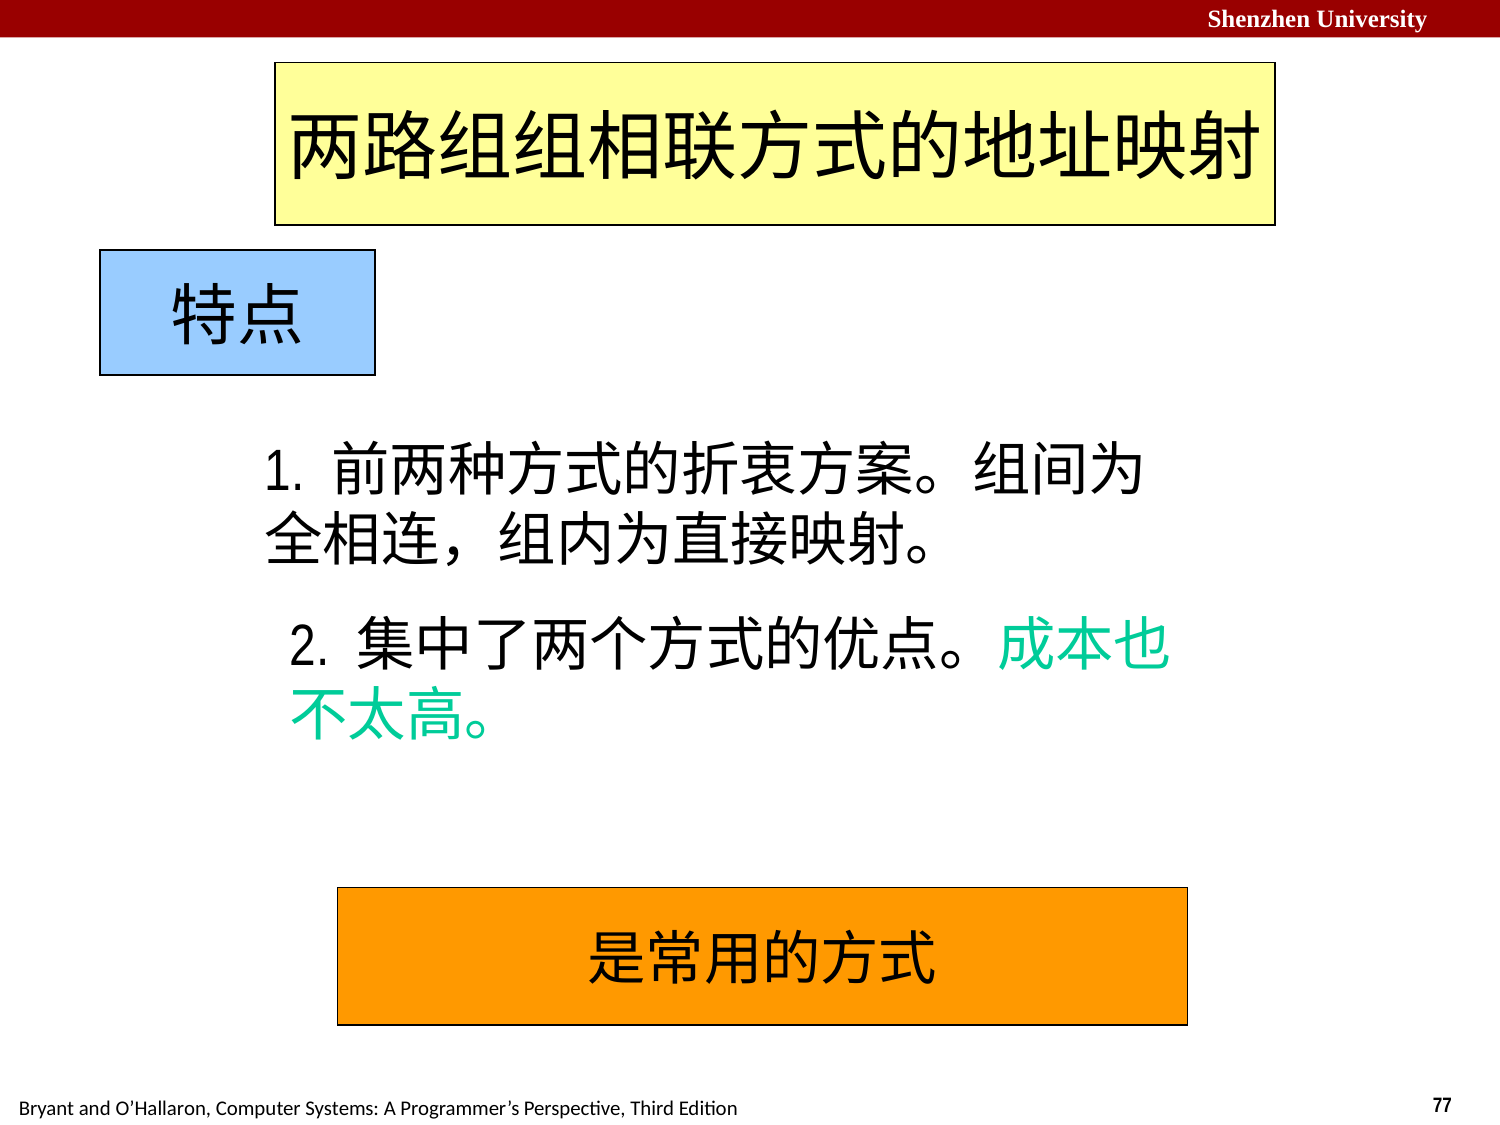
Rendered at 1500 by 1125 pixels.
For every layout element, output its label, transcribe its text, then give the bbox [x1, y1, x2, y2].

text_box 是常用的方式 [337, 887, 1188, 1025]
text_box 特点 [99, 249, 375, 375]
text_box 两路组组相联方式的地址映射 [275, 62, 1275, 225]
text_box 2. 集中了两个方式的优点。成本也不太高。 [275, 599, 1213, 755]
text_box 1. 前两种方式的折衷方案。组间为全相连，组内为直接映射。 [249, 424, 1200, 580]
